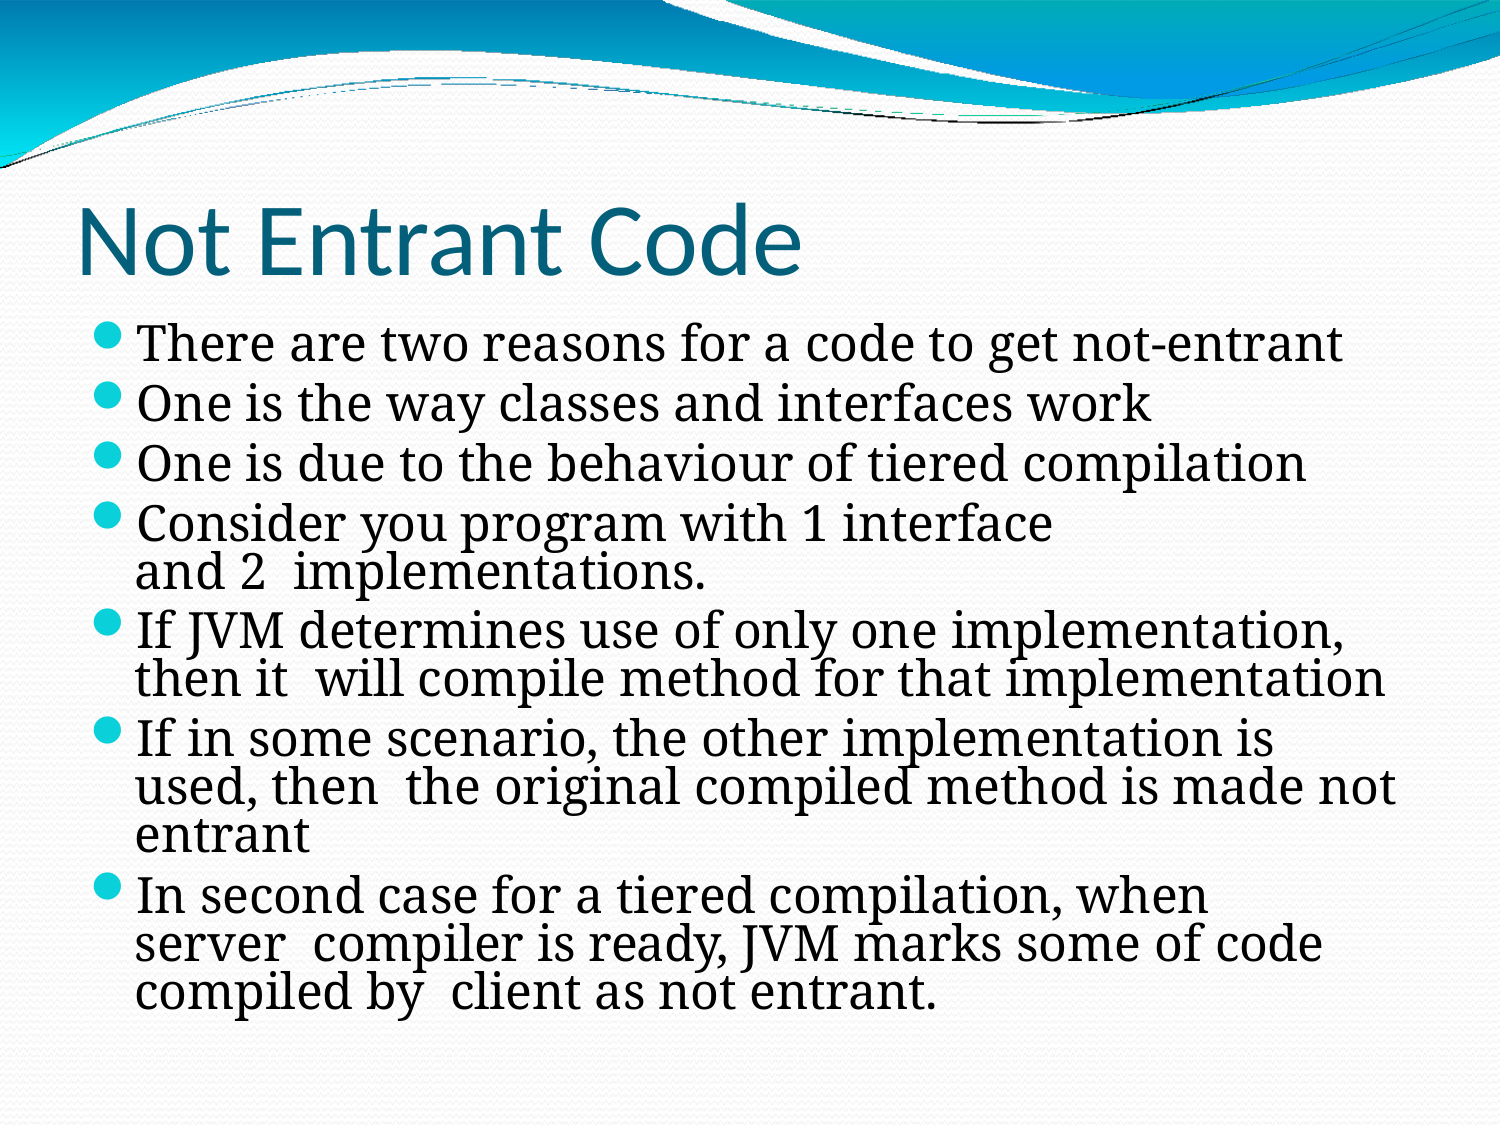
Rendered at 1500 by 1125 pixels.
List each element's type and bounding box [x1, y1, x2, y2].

text_box [0, 0, 1500, 1125]
